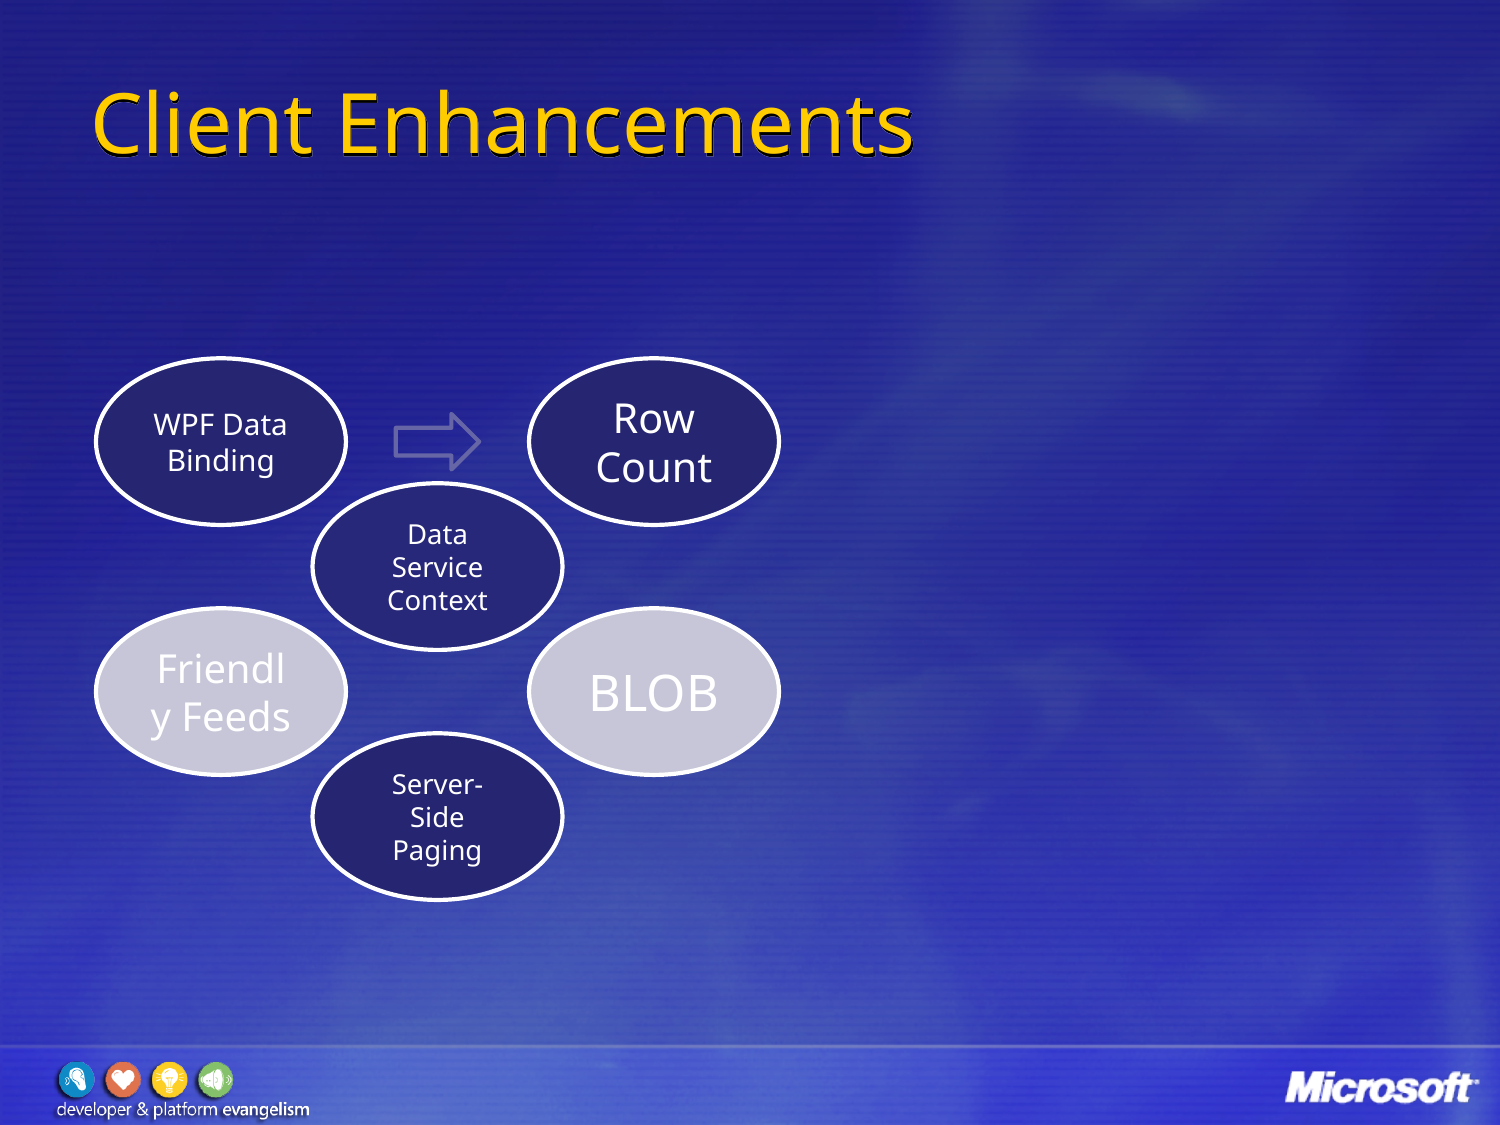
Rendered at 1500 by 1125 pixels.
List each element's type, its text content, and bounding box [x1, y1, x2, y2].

picture [0, 0, 1500, 1125]
title Client Enhancements [74, 62, 1426, 161]
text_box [0, 233, 938, 901]
